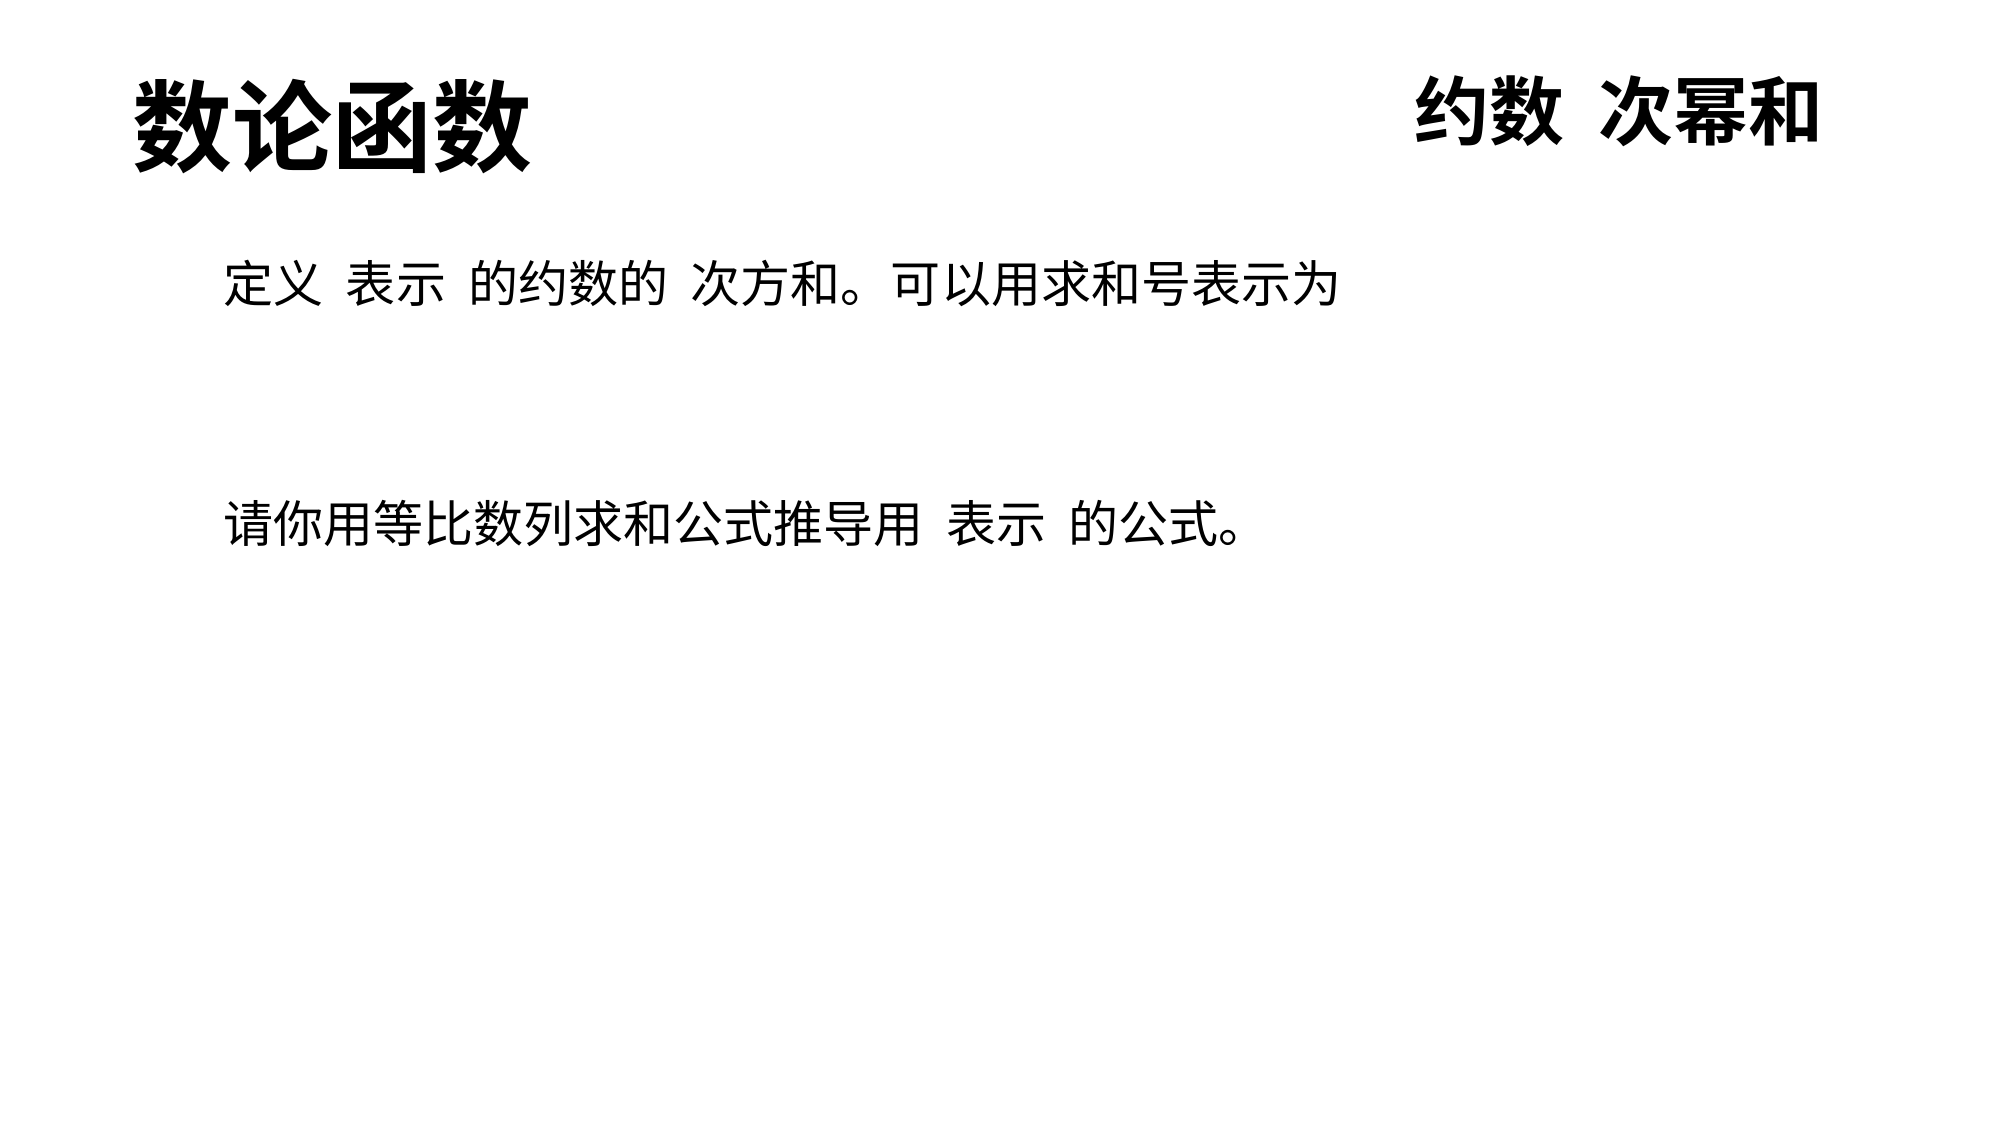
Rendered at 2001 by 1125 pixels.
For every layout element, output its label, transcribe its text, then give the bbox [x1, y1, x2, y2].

text_box 数论函数 [117, 56, 548, 192]
